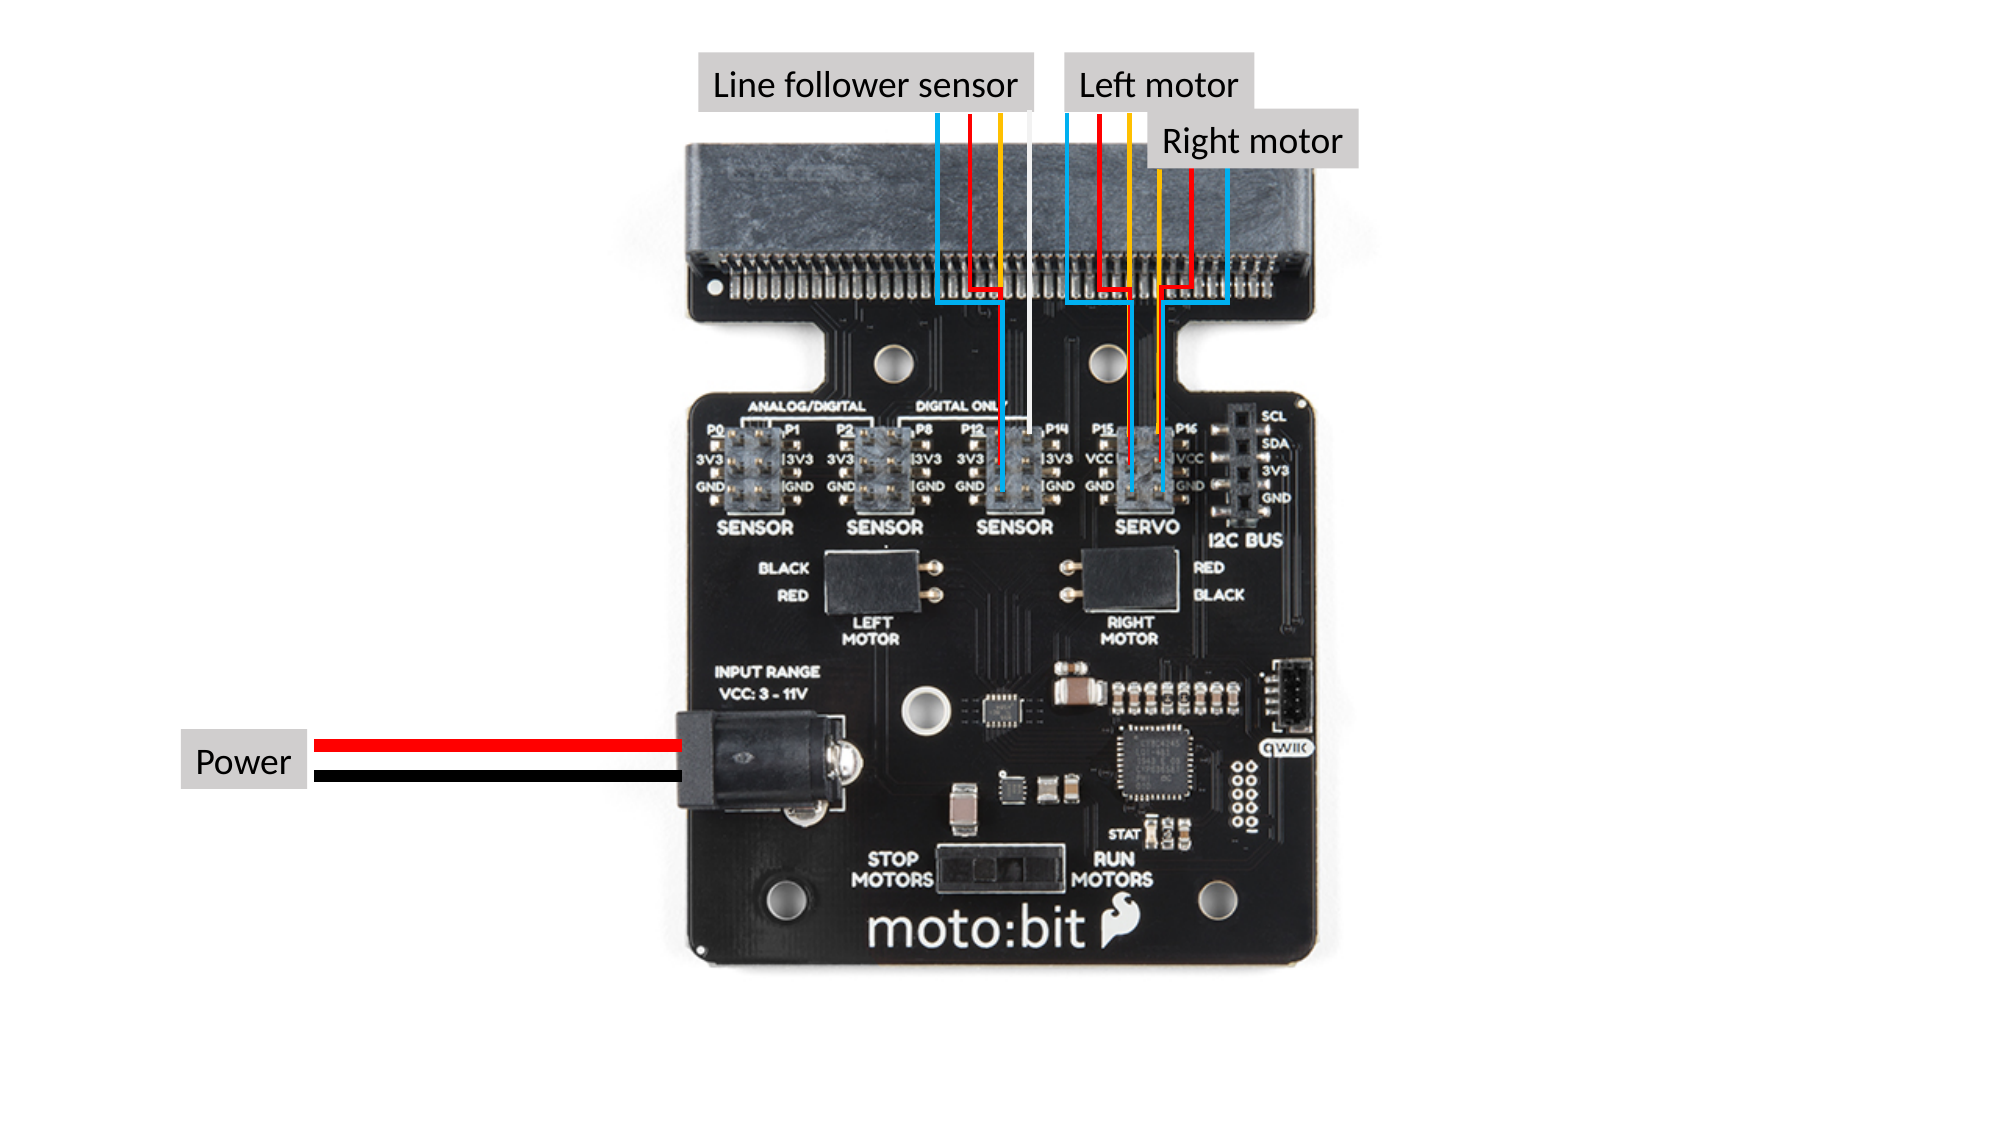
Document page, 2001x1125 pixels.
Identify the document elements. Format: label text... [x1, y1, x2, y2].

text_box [910, 269, 1005, 335]
text_box Power [180, 729, 308, 789]
picture [531, 93, 1469, 1032]
text_box Line follower sensor [698, 52, 1035, 93]
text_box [780, 269, 910, 335]
text_box Left motor [1064, 52, 1255, 93]
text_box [1000, 271, 1005, 303]
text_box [1005, 269, 1385, 335]
